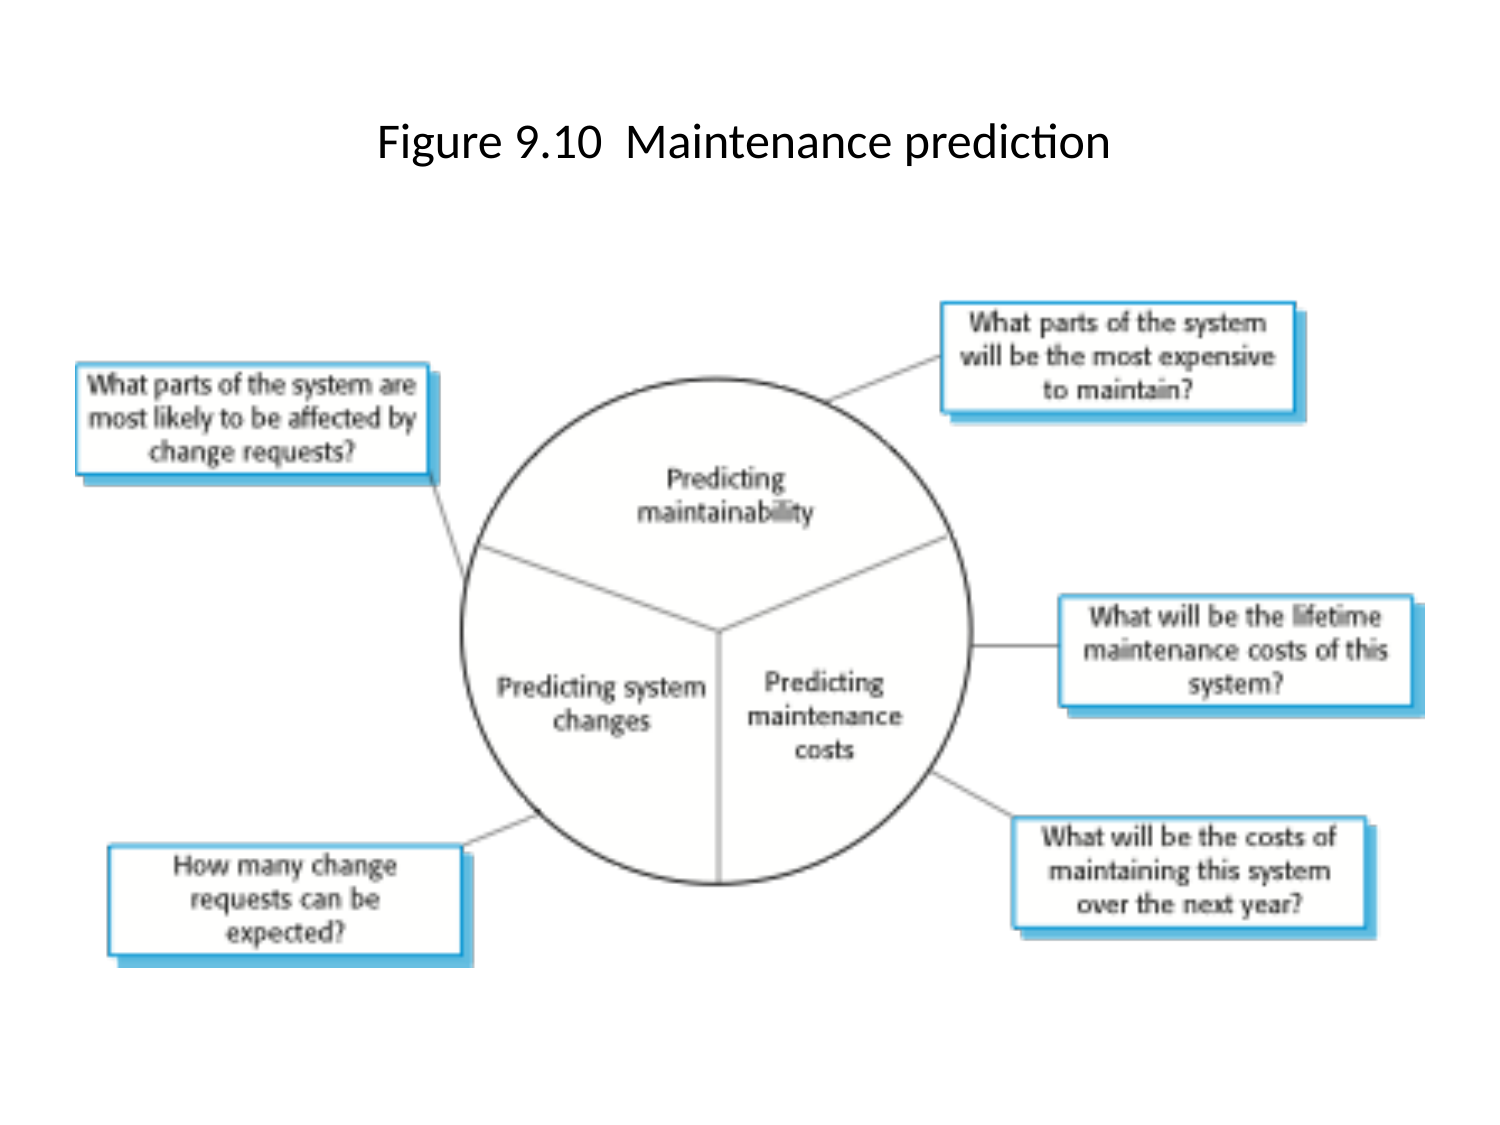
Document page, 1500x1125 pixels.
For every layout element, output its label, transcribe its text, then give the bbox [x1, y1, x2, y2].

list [74, 262, 1426, 1006]
title Figure 9.10 Maintenance prediction [75, 45, 1425, 233]
